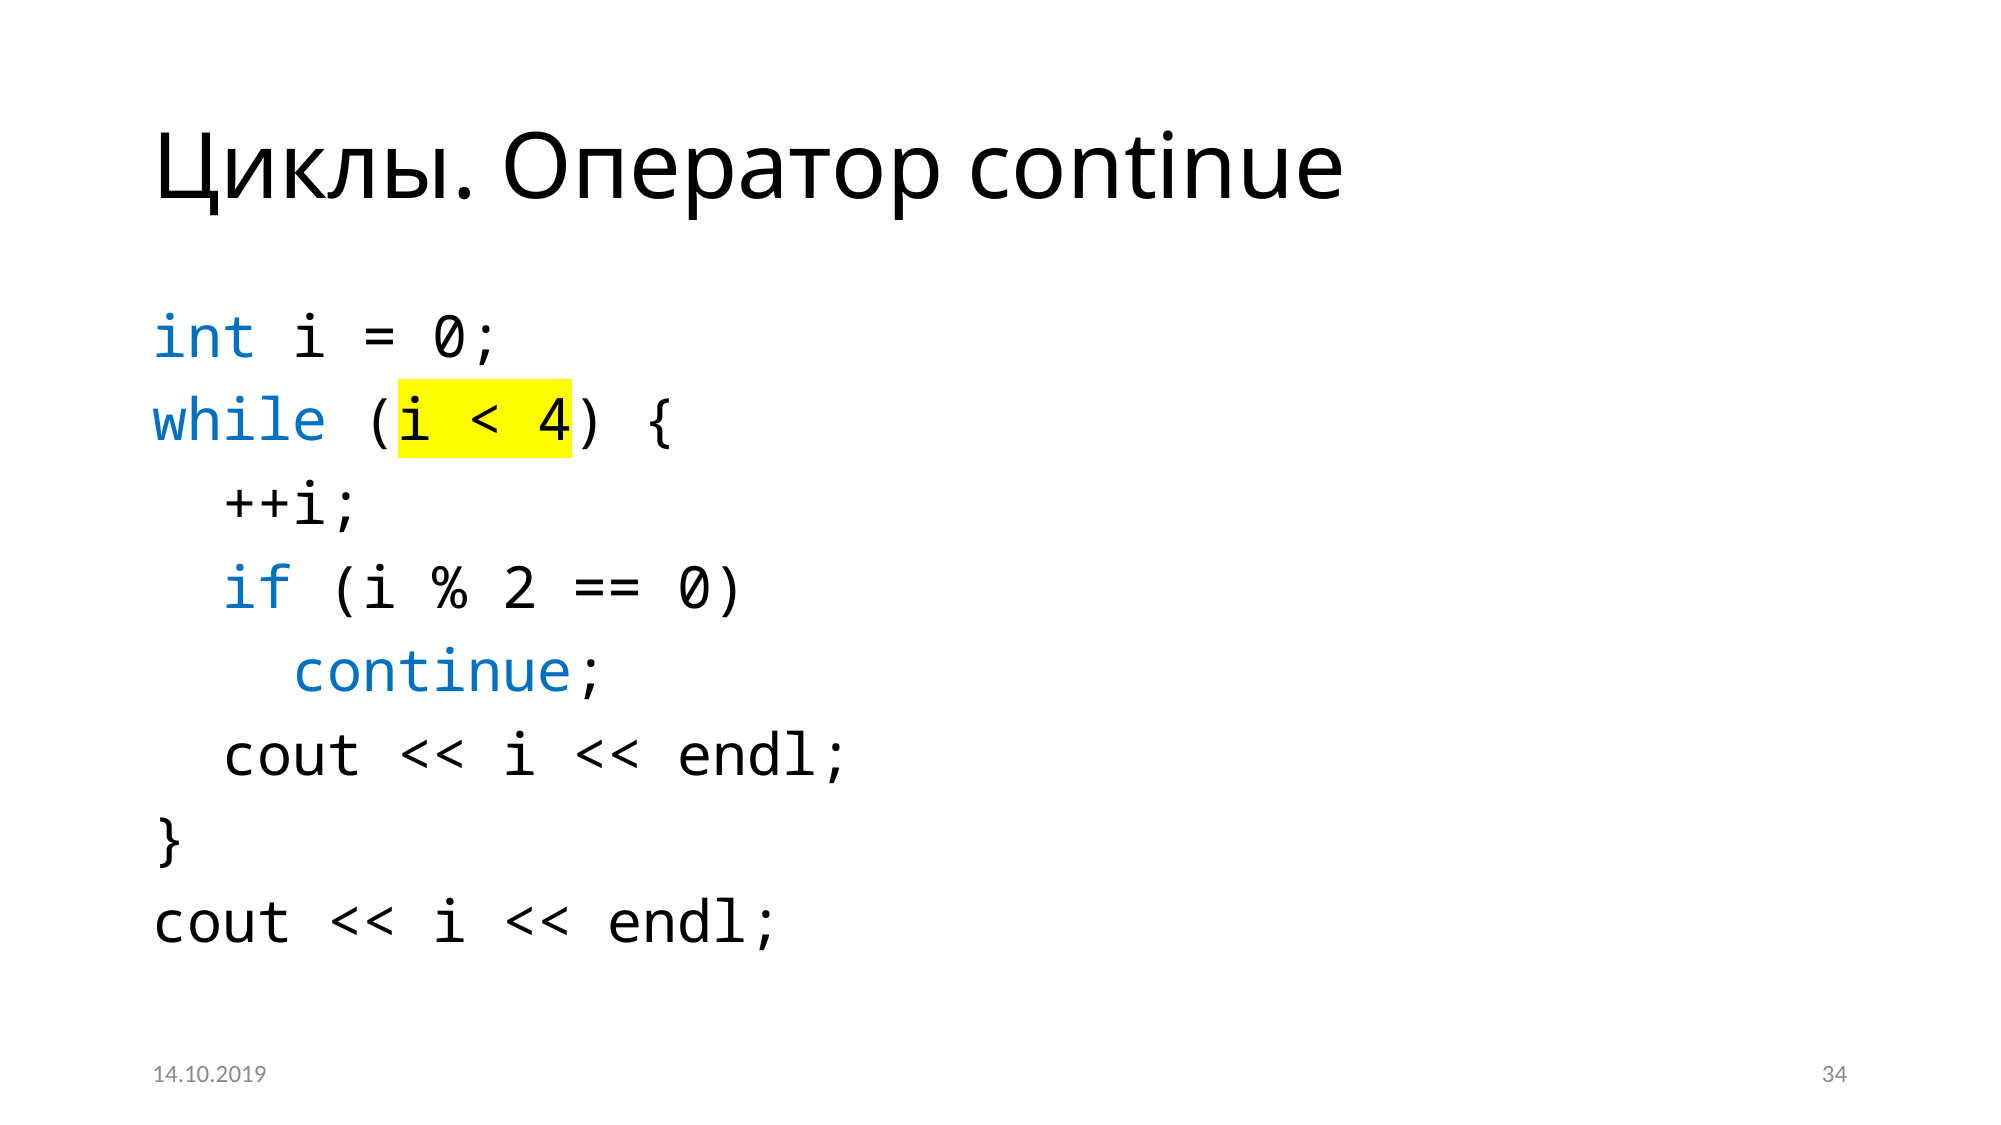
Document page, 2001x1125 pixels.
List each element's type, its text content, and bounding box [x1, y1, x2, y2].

list int i = 0; while (i < 4) { ++i; if (i % 2 == 0) continue; cout << i << endl; } cout << i << endl; [137, 299, 988, 1014]
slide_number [137, 1042, 588, 1103]
title Циклы. Оператор continue [137, 59, 1863, 278]
slide_number 34 [1412, 1042, 1863, 1103]
